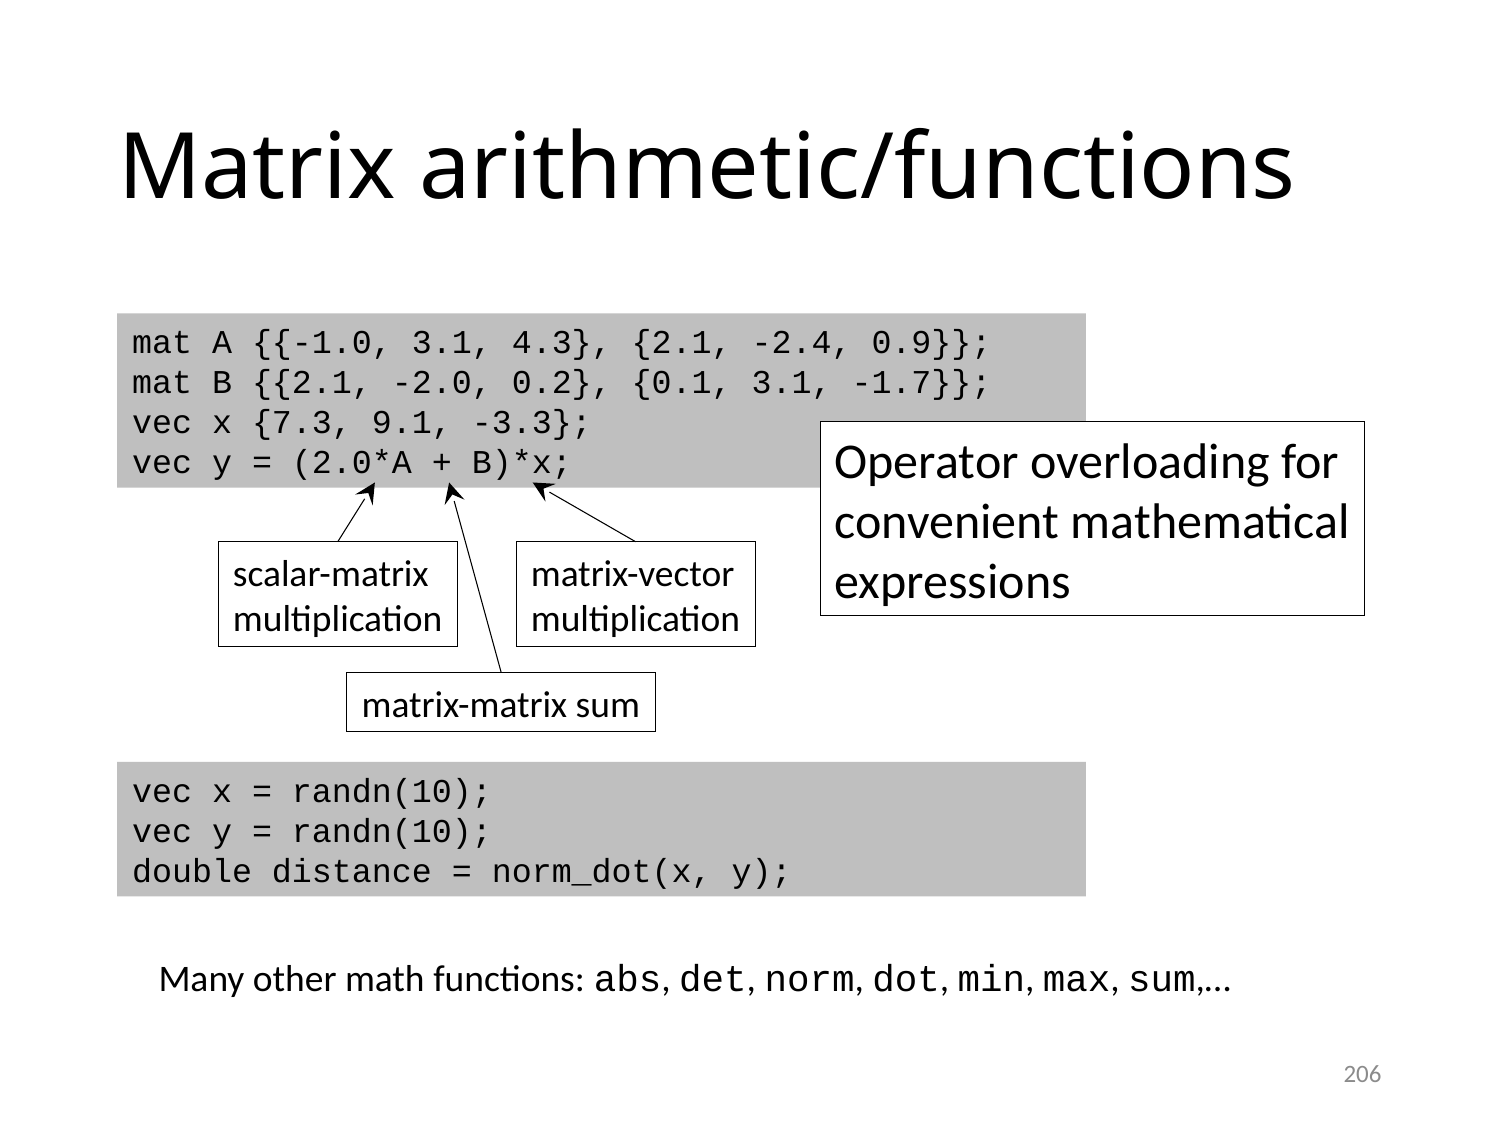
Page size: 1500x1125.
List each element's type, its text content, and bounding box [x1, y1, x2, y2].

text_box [658, 482, 757, 648]
text_box vec x = randn(10); vec y = randn(10); double distance = norm_dot(x, y); [117, 761, 1086, 897]
text_box Operator overloading for convenient mathematical expressions [820, 421, 1365, 616]
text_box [216, 482, 344, 648]
text_box mat A {{-1.0, 3.1, 4.3}, {2.1, -2.4, 0.9}}; mat B {{2.1, -2.0, 0.2}, {0.1, 3.1, -1.7}}; vec x {7.3, 9.1, -3.3}; vec y = (2.0*A + B)*x; [117, 313, 1086, 488]
title Matrix arithmetic/functions [103, 59, 1397, 278]
slide_number 206 [1059, 1042, 1397, 1103]
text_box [344, 482, 658, 733]
text_box Many other math functions: abs, det, norm, dot, min, max, sum,… [143, 946, 1246, 1006]
